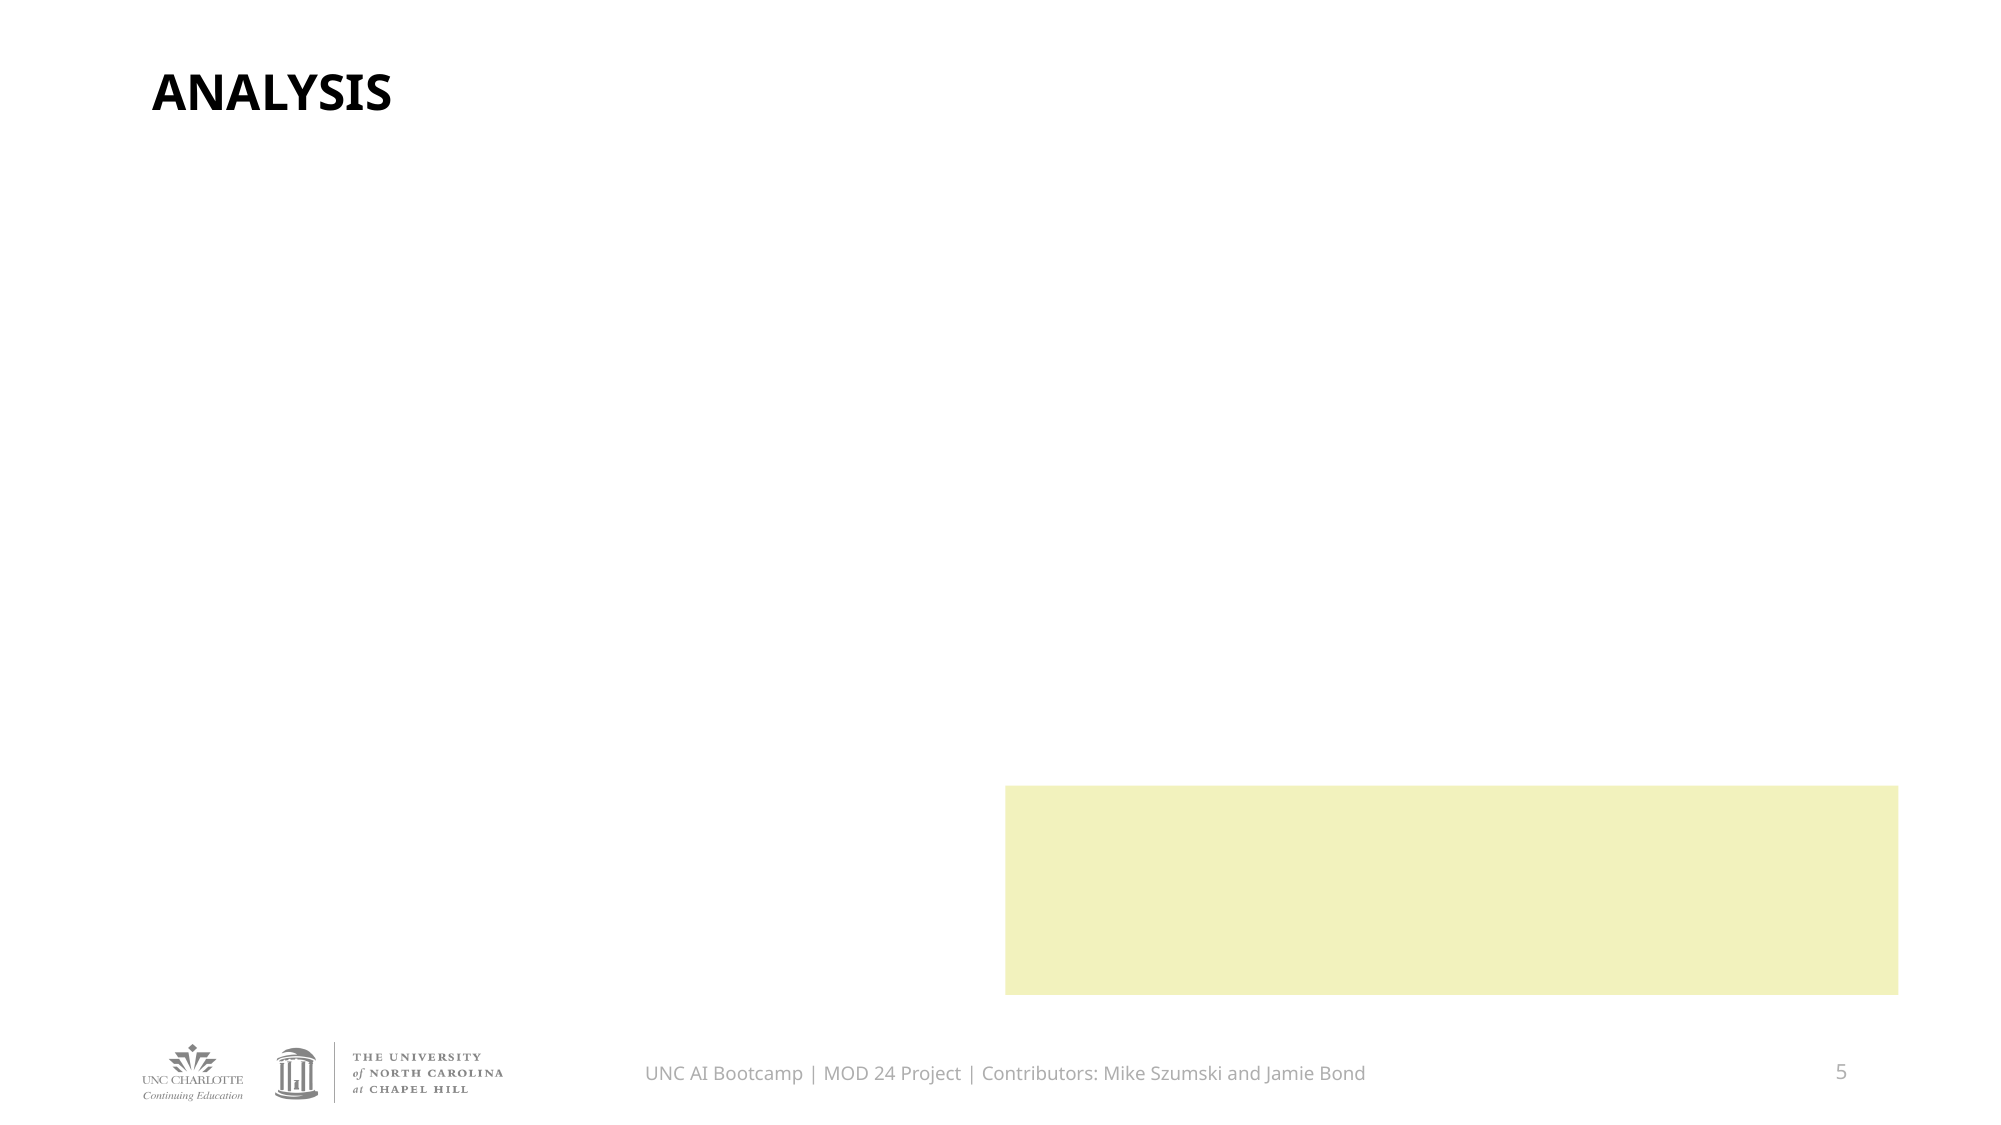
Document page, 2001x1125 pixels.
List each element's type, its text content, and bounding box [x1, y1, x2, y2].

text_box [1004, 784, 1900, 996]
footer UNC AI Bootcamp | MOD 24 Project | Contributors: Mike Szumski and Jamie Bond [602, 1042, 1408, 1103]
slide_number 5 [1412, 1042, 1863, 1103]
title ANALYSIS [137, 59, 1863, 129]
